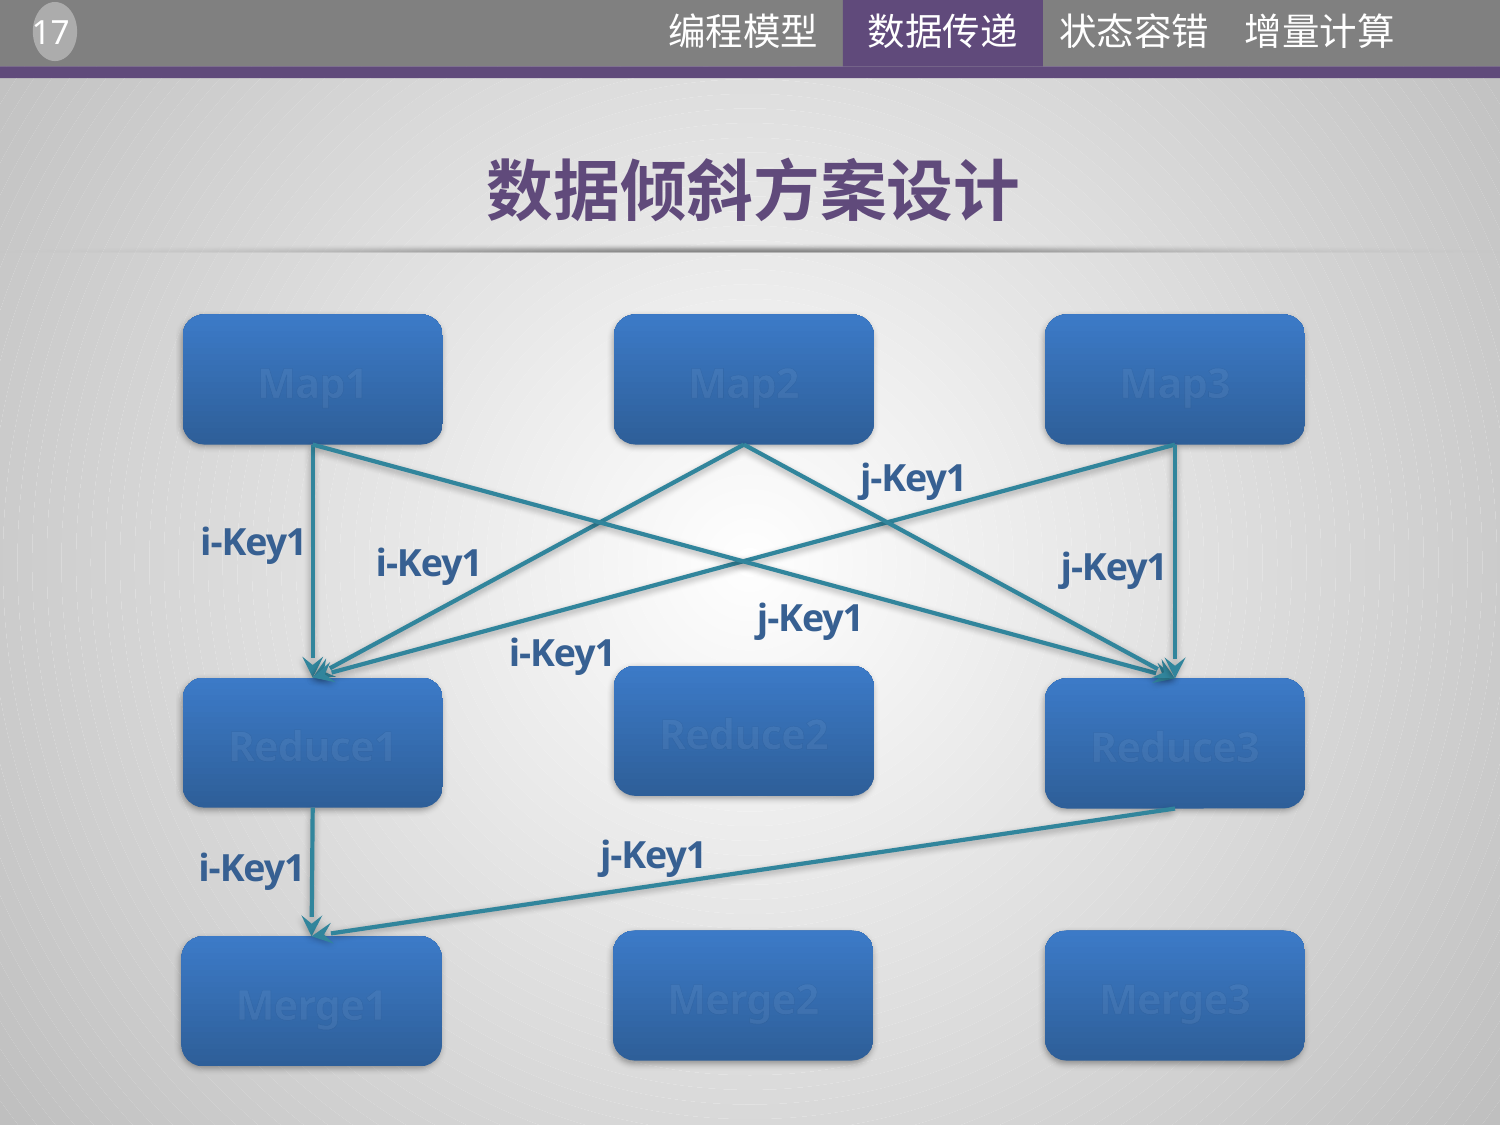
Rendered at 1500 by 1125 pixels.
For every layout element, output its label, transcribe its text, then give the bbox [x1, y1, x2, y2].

text_box i-Key1 [183, 836, 305, 896]
text_box 数据倾斜方案设计 [267, 141, 1241, 236]
text_box i-Key1 [185, 510, 305, 571]
text_box Merge3 [1044, 930, 1306, 1061]
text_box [311, 808, 1176, 937]
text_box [743, 444, 1174, 679]
text_box Map3 [1044, 314, 1306, 445]
text_box Merge1 [181, 936, 442, 1067]
picture [0, 243, 1500, 254]
text_box Map2 [613, 314, 875, 442]
text_box Reduce2 [613, 687, 875, 796]
text_box Reduce3 [1044, 678, 1306, 809]
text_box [0, 0, 1500, 79]
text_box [312, 444, 742, 679]
text_box Map1 [182, 314, 443, 445]
text_box Reduce1 [182, 677, 443, 808]
text_box Merge2 [613, 945, 874, 1061]
